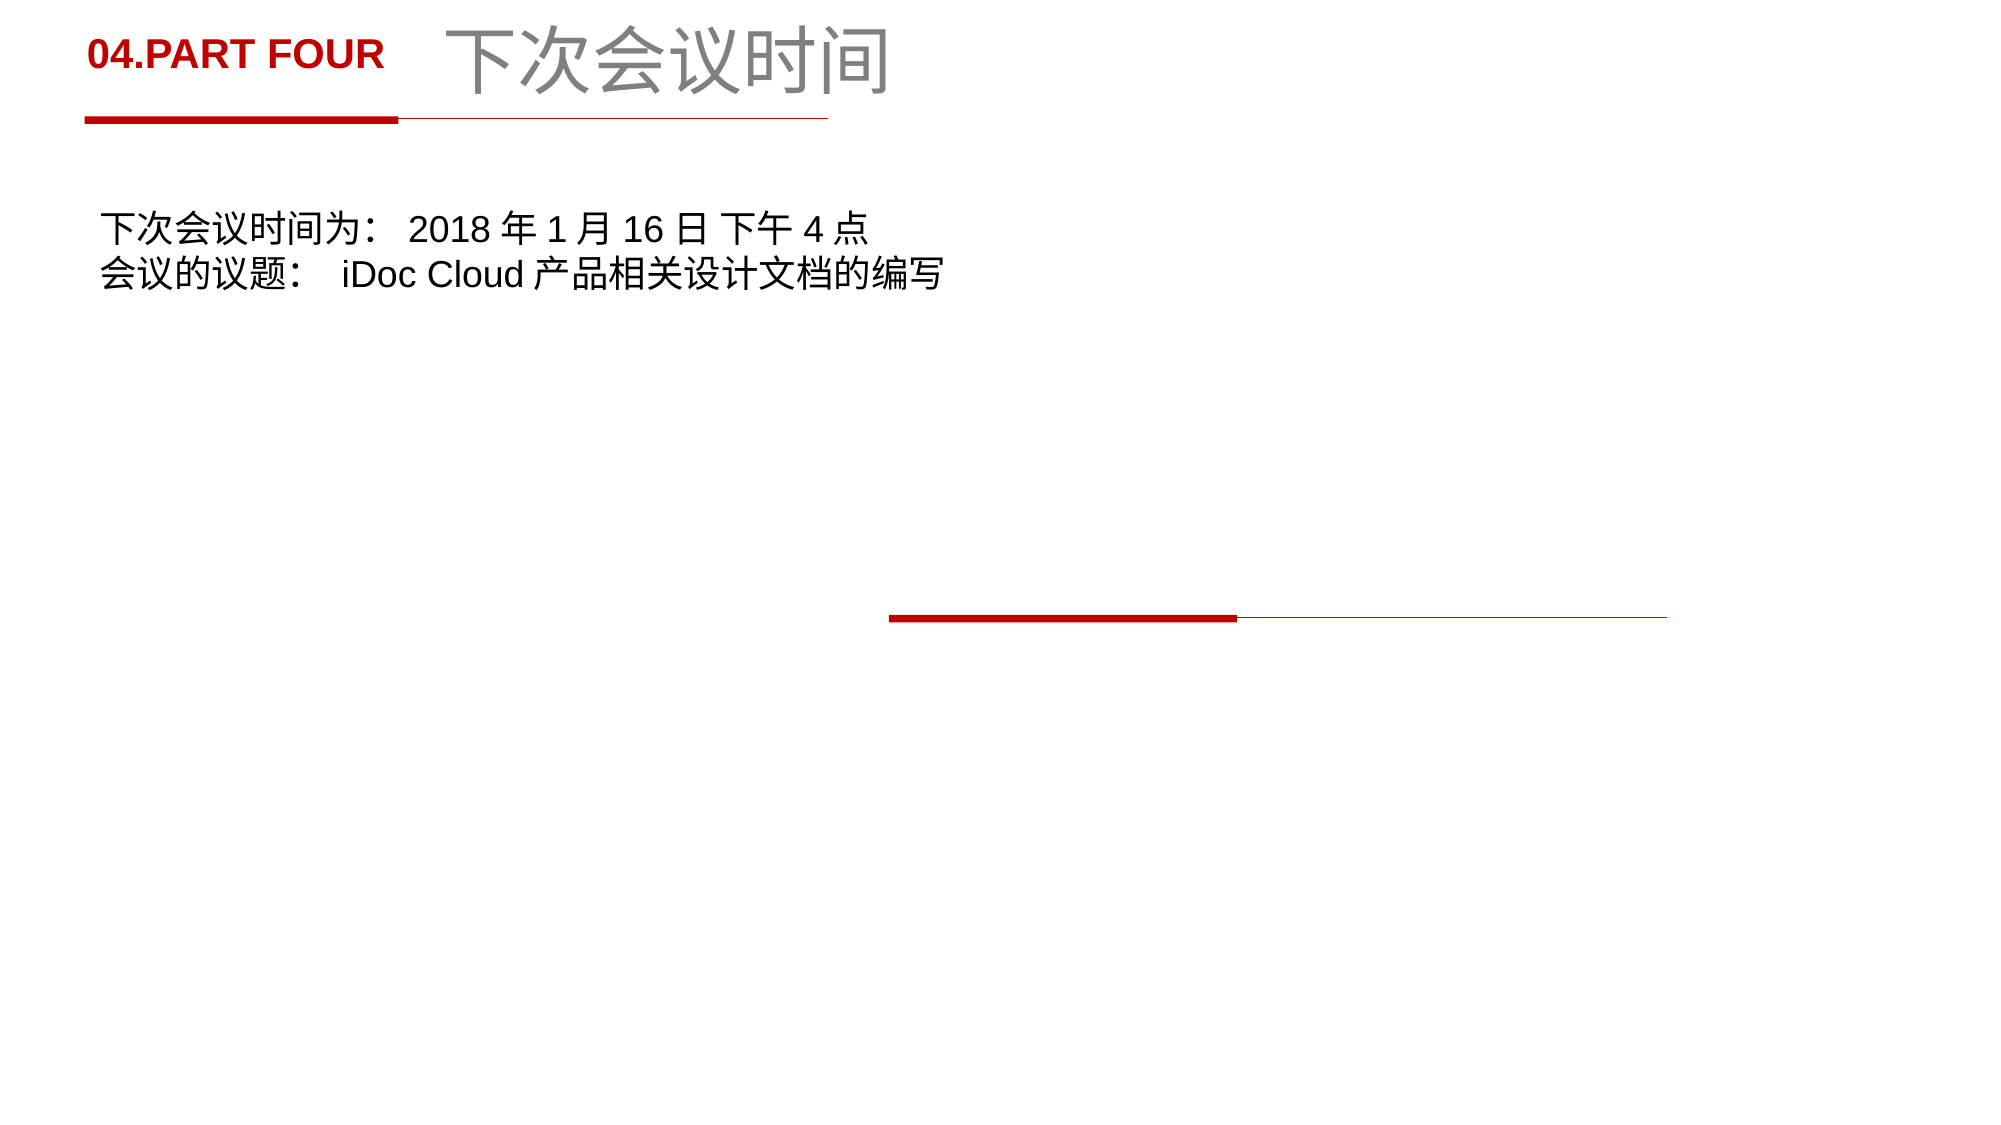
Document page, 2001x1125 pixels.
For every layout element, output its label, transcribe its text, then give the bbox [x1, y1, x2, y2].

text_box [83, 115, 399, 125]
text_box 下次会议时间为：2018年1月16日 下午4点 会议的议题： iDoc Cloud产品相关设计文档的编写 [84, 197, 1343, 348]
list 04.PART FOUR [25, 24, 427, 113]
title 下次会议时间 [427, 15, 1328, 113]
text_box [82, 155, 1918, 968]
